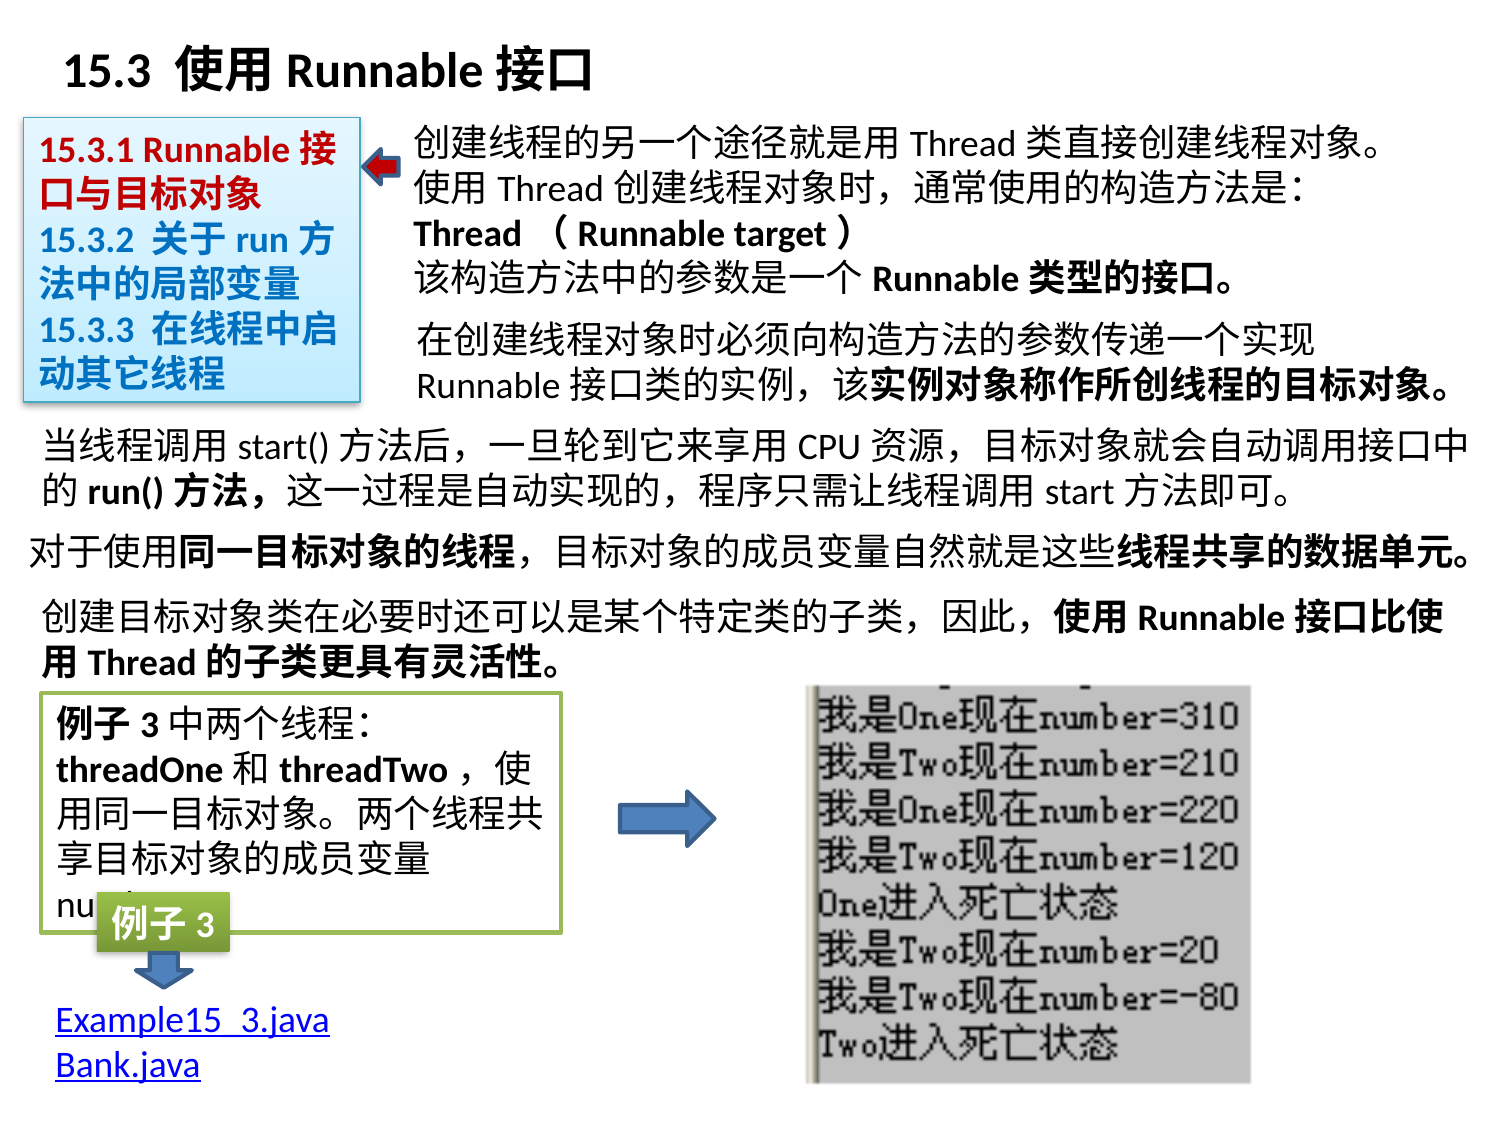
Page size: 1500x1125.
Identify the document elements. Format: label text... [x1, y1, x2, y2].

text_box 对于使用同一目标对象的线程，目标对象的成员变量自然就是这些线程共享的数据单元。 [13, 520, 1488, 581]
title 15.3 使用Runnable接口 [47, 0, 621, 106]
picture [796, 669, 1262, 1098]
text_box [133, 950, 194, 990]
text_box 15.3.1 Runnable接口与目标对象 15.3.2 关于run方法中的局部变量 15.3.3 在线程中启动其它线程 [23, 117, 361, 403]
text_box 当线程调用start()方法后，一旦轮到它来享用CPU资源，目标对象就会自动调用接口中的run()方法，这一过程是自动实现的，程序只需让线程调用start方法即可。 [26, 414, 1500, 520]
text_box [360, 147, 398, 187]
text_box 在创建线程对象时必须向构造方法的参数传递一个实现Runnable接口类的实例，该实例对象称作所创线程的目标对象。 [401, 308, 1483, 414]
text_box 创建目标对象类在必要时还可以是某个特定类的子类，因此，使用Runnable接口比使用Thread的子类更具有灵活性。 [26, 585, 1483, 690]
text_box 例子3 [96, 892, 230, 952]
text_box 例子3中两个线程：threadOne和threadTwo，使用同一目标对象。两个线程共享目标对象的成员变量number。 [39, 691, 563, 935]
text_box Example15_3.java Bank.java [40, 987, 561, 1093]
text_box [617, 789, 717, 848]
text_box 创建线程的另一个途径就是用Thread类直接创建线程对象。使用Thread创建线程对象时，通常使用的构造方法是： Thread（Runnable target） 该构造方法中的参数是一个Runnable类型的接口。 [398, 111, 1449, 307]
